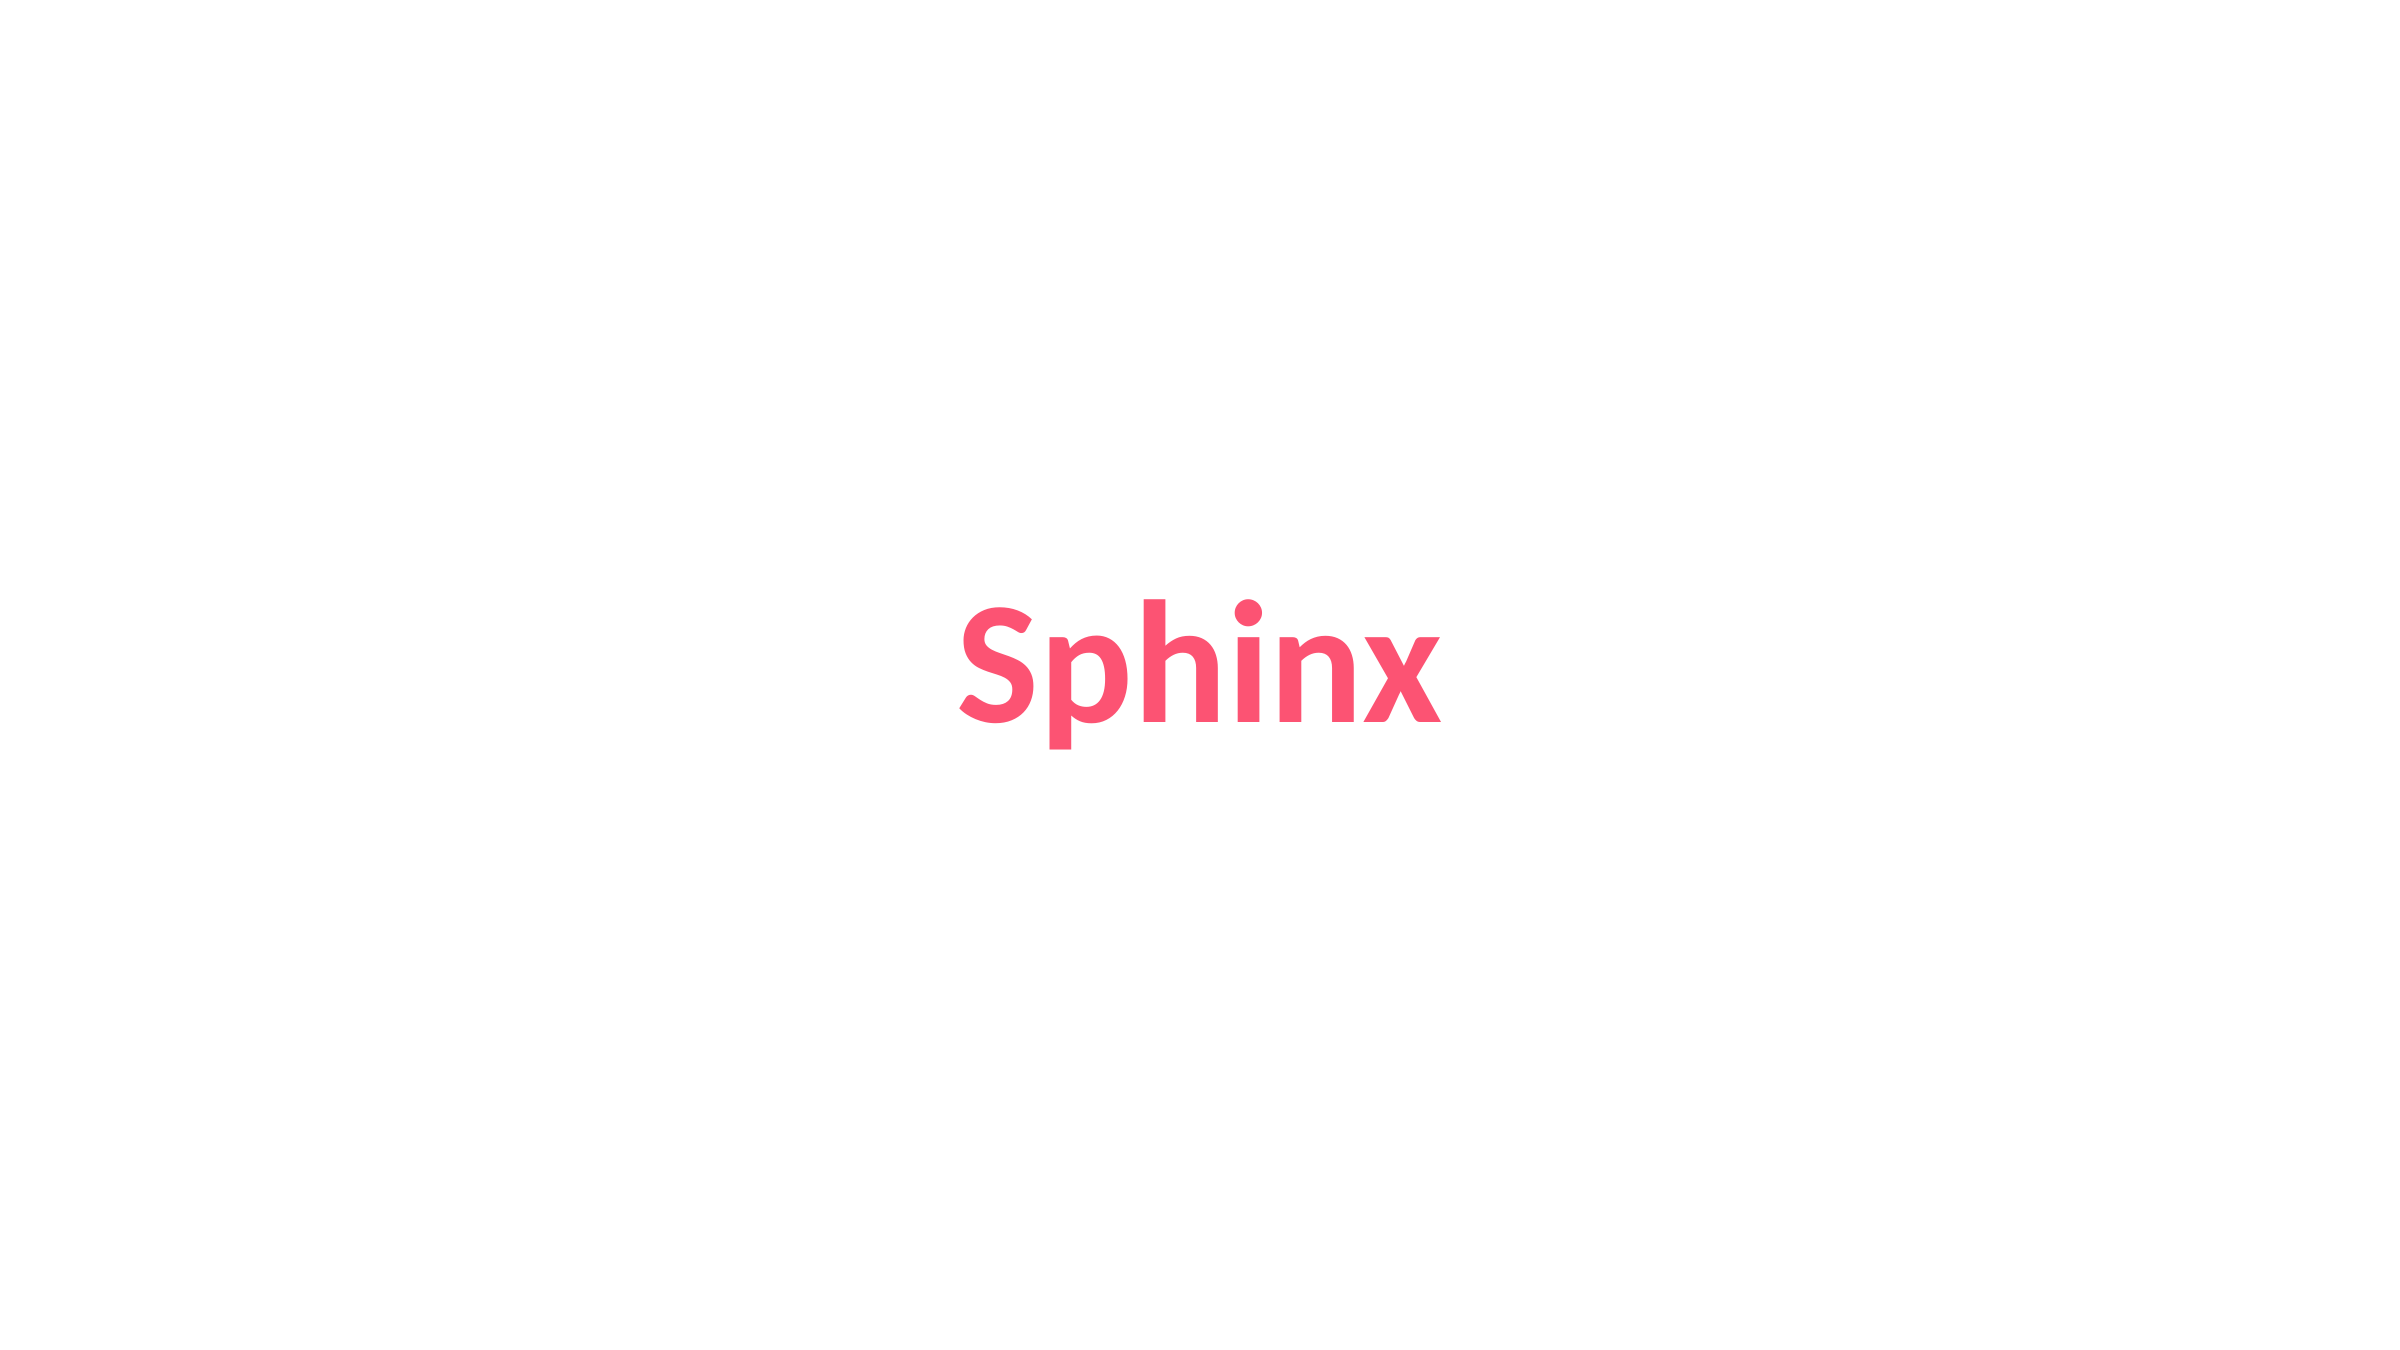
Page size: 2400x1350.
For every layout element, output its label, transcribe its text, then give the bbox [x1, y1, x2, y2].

text_box Sphinx [941, 539, 1458, 765]
